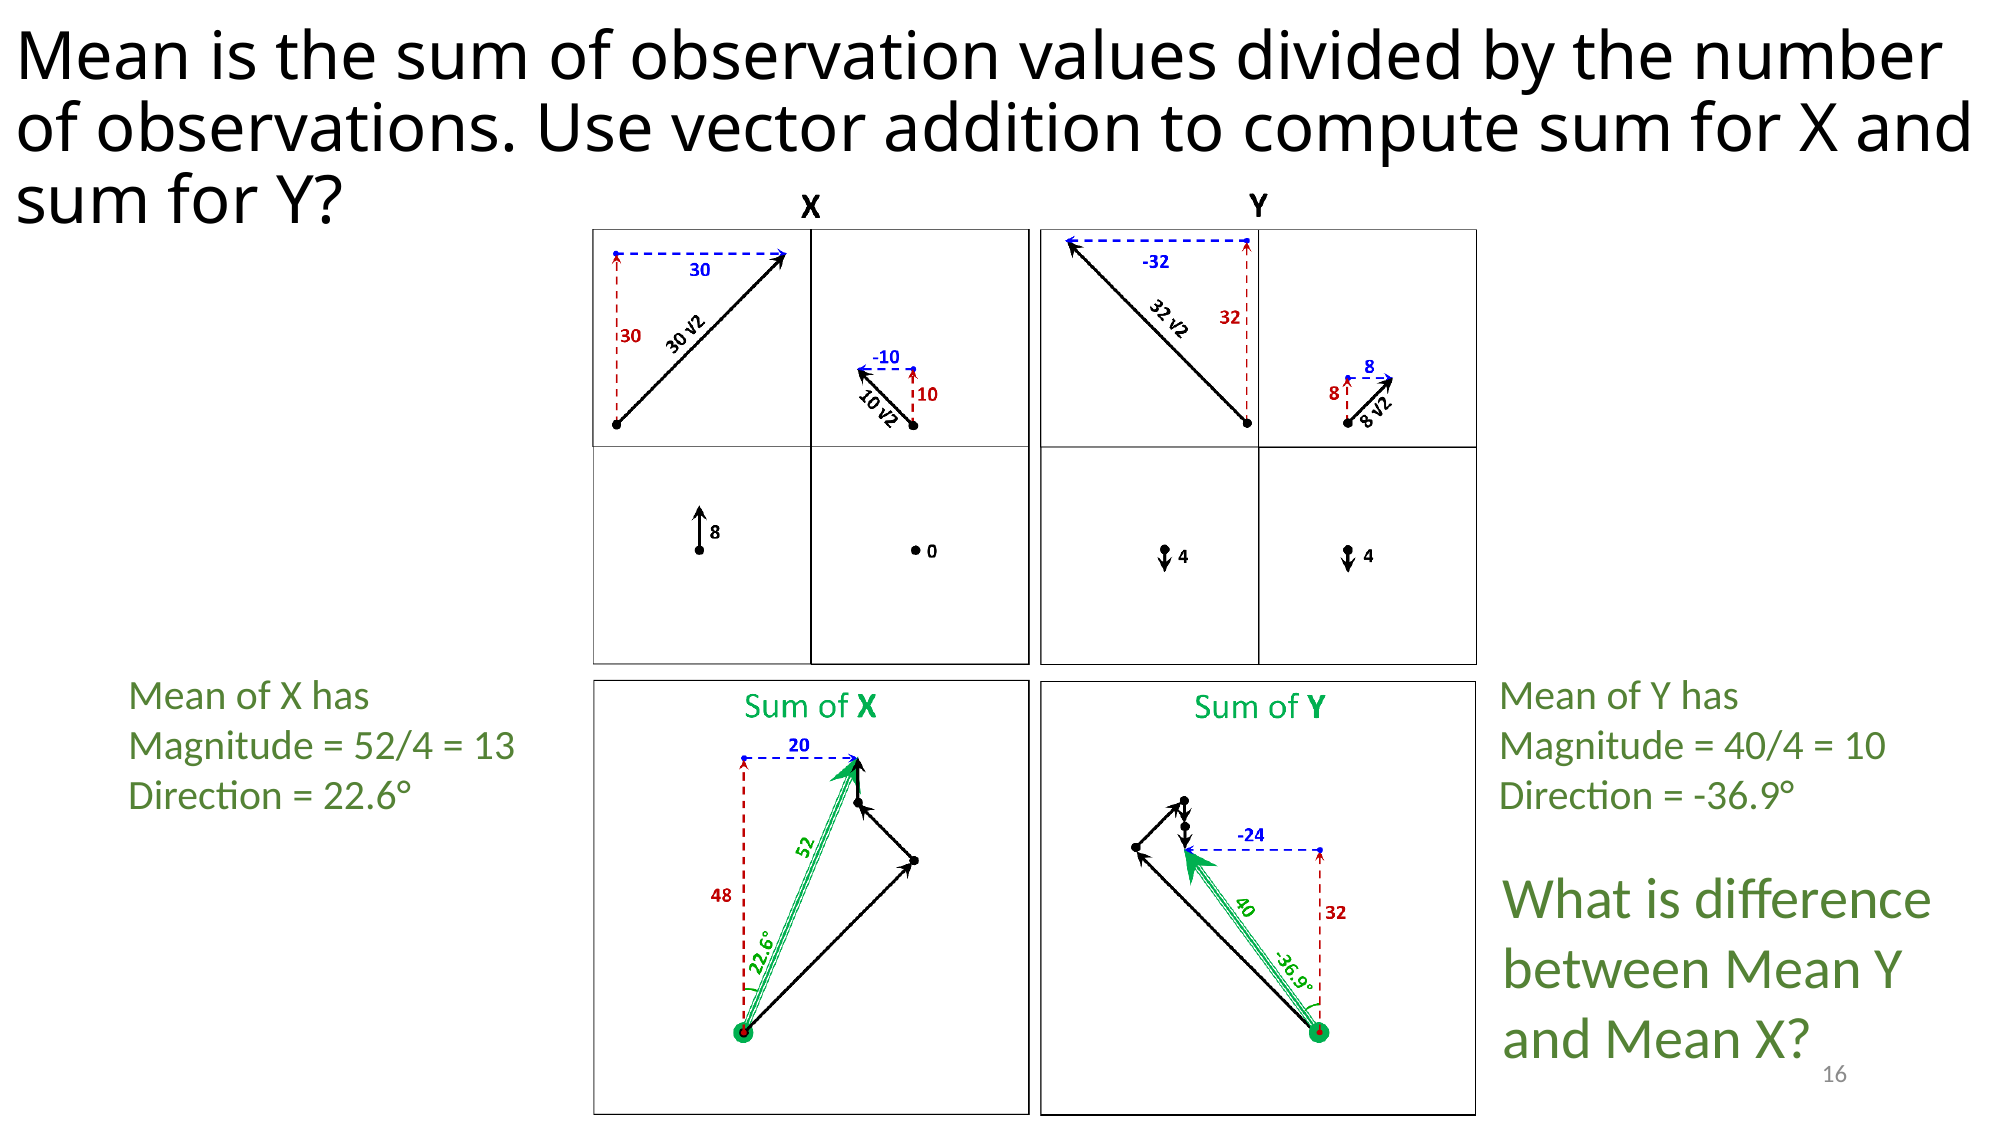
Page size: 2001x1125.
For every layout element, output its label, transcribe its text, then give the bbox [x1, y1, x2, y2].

text_box Mean of X has Magnitude = 52/4 = 13 Direction = 22.6° [113, 660, 584, 826]
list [584, 183, 1485, 1125]
text_box What is difference between Mean Y and Mean X? [1488, 853, 2000, 1078]
text_box Mean of Y has Magnitude = 40/4 = 10 Direction = -36.9° [1485, 660, 1932, 826]
slide_number 16 [1485, 1042, 1863, 1103]
title Mean is the sum of observation values divided by the number of observations. Use vector addition to compute sum for X and sum for Y? [0, 59, 2000, 201]
